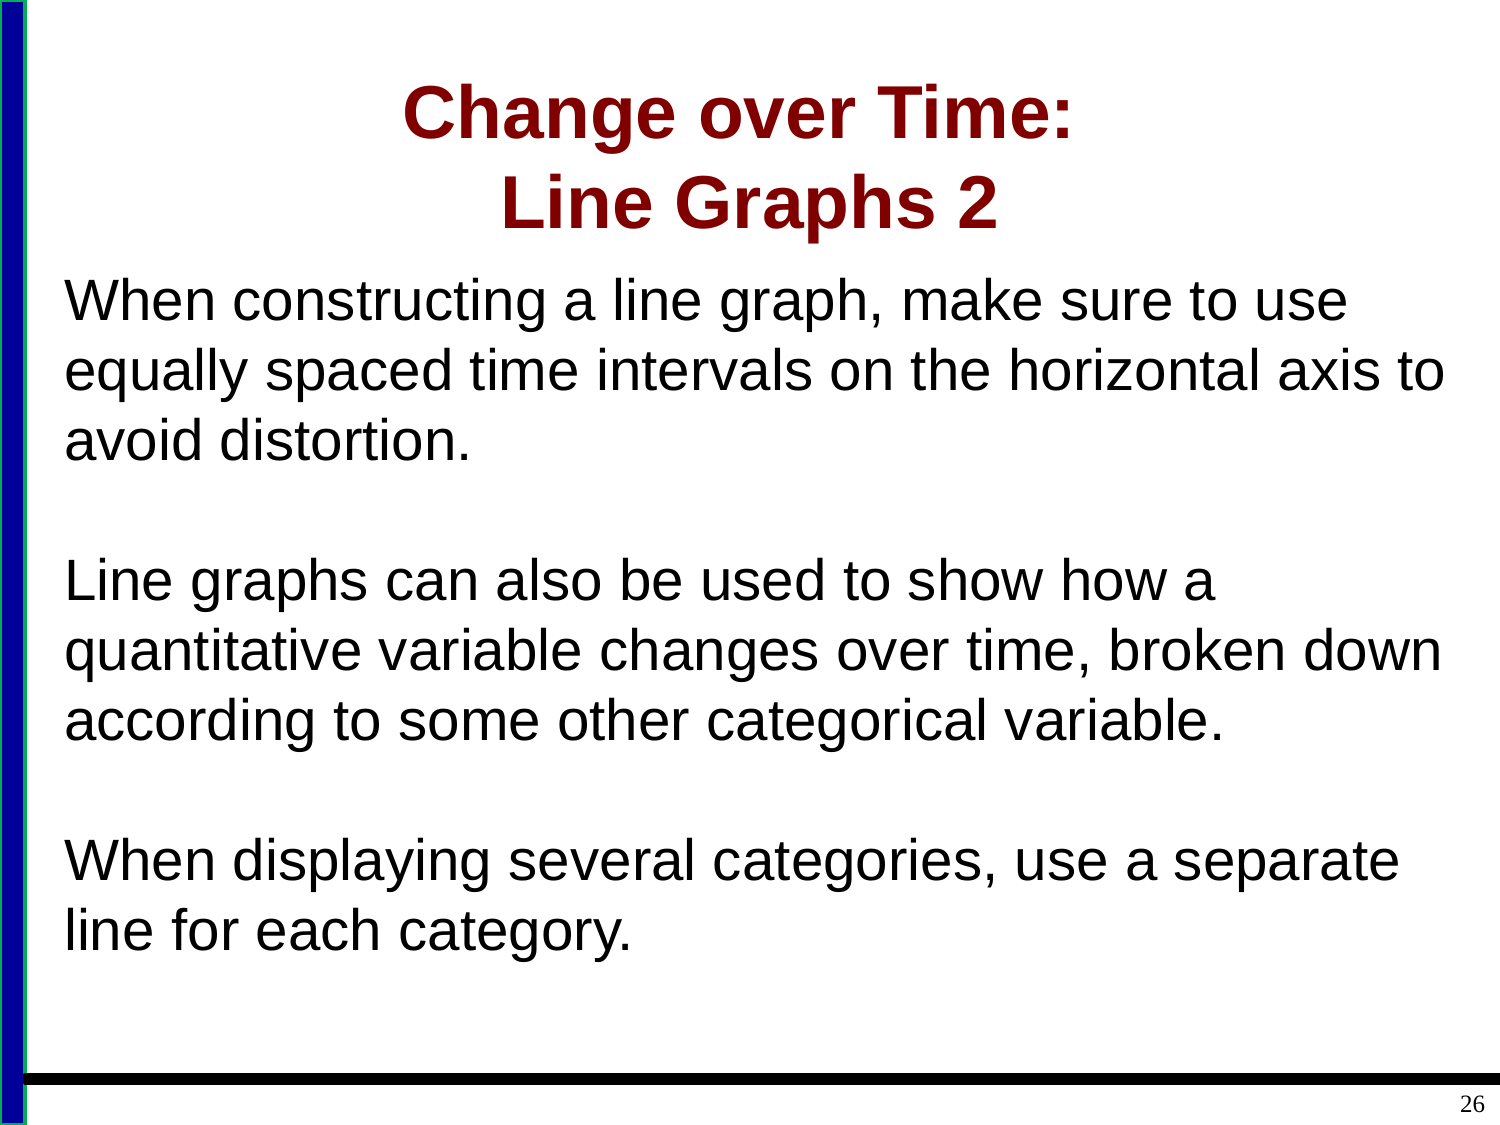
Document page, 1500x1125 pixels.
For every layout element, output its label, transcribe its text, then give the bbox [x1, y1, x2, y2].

title Change over Time: Line Graphs 2 [74, 59, 1426, 248]
text_box When constructing a line graph, make sure to use equally spaced time intervals on the horizontal axis to avoid distortion. Line graphs can also be used to show how a quantitative variable changes over time, broken down according to some other categorical variable. When displaying several categories, use a separate line for each category. [49, 254, 1487, 970]
